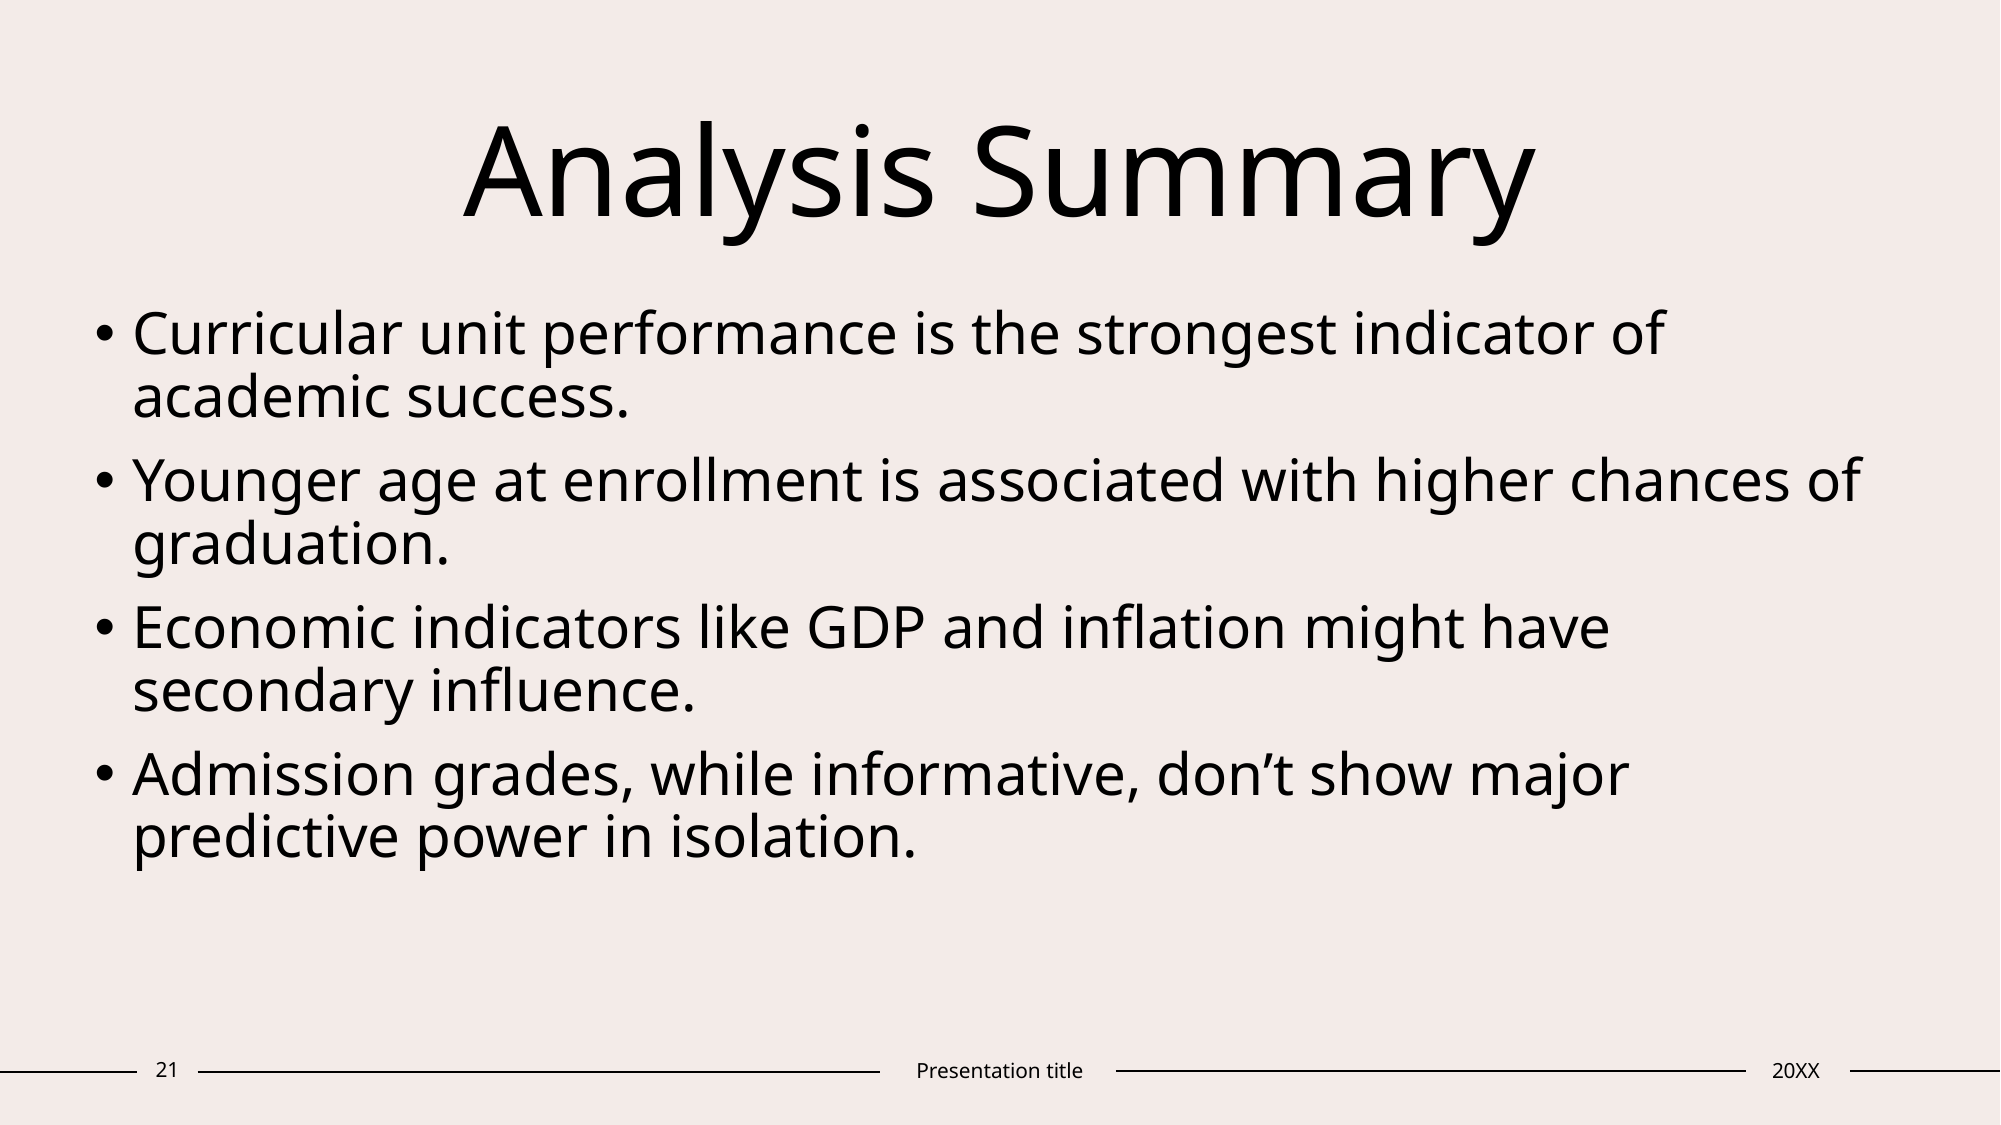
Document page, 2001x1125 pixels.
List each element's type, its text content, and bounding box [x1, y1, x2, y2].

footer Presentation title [879, 1050, 1120, 1091]
list Curricular unit performance is the strongest indicator of academic success. Younger age at enrollment is associated with higher chances of graduation. Economic indicators like GDP and inflation might have secondary influence. Admission grades, while informative, don’t show major predictive power in isolation. [79, 296, 1884, 980]
slide_number 20XX [1743, 1050, 1849, 1091]
title Analysis Summary [187, 83, 1813, 251]
slide_number 21 [137, 1050, 198, 1091]
